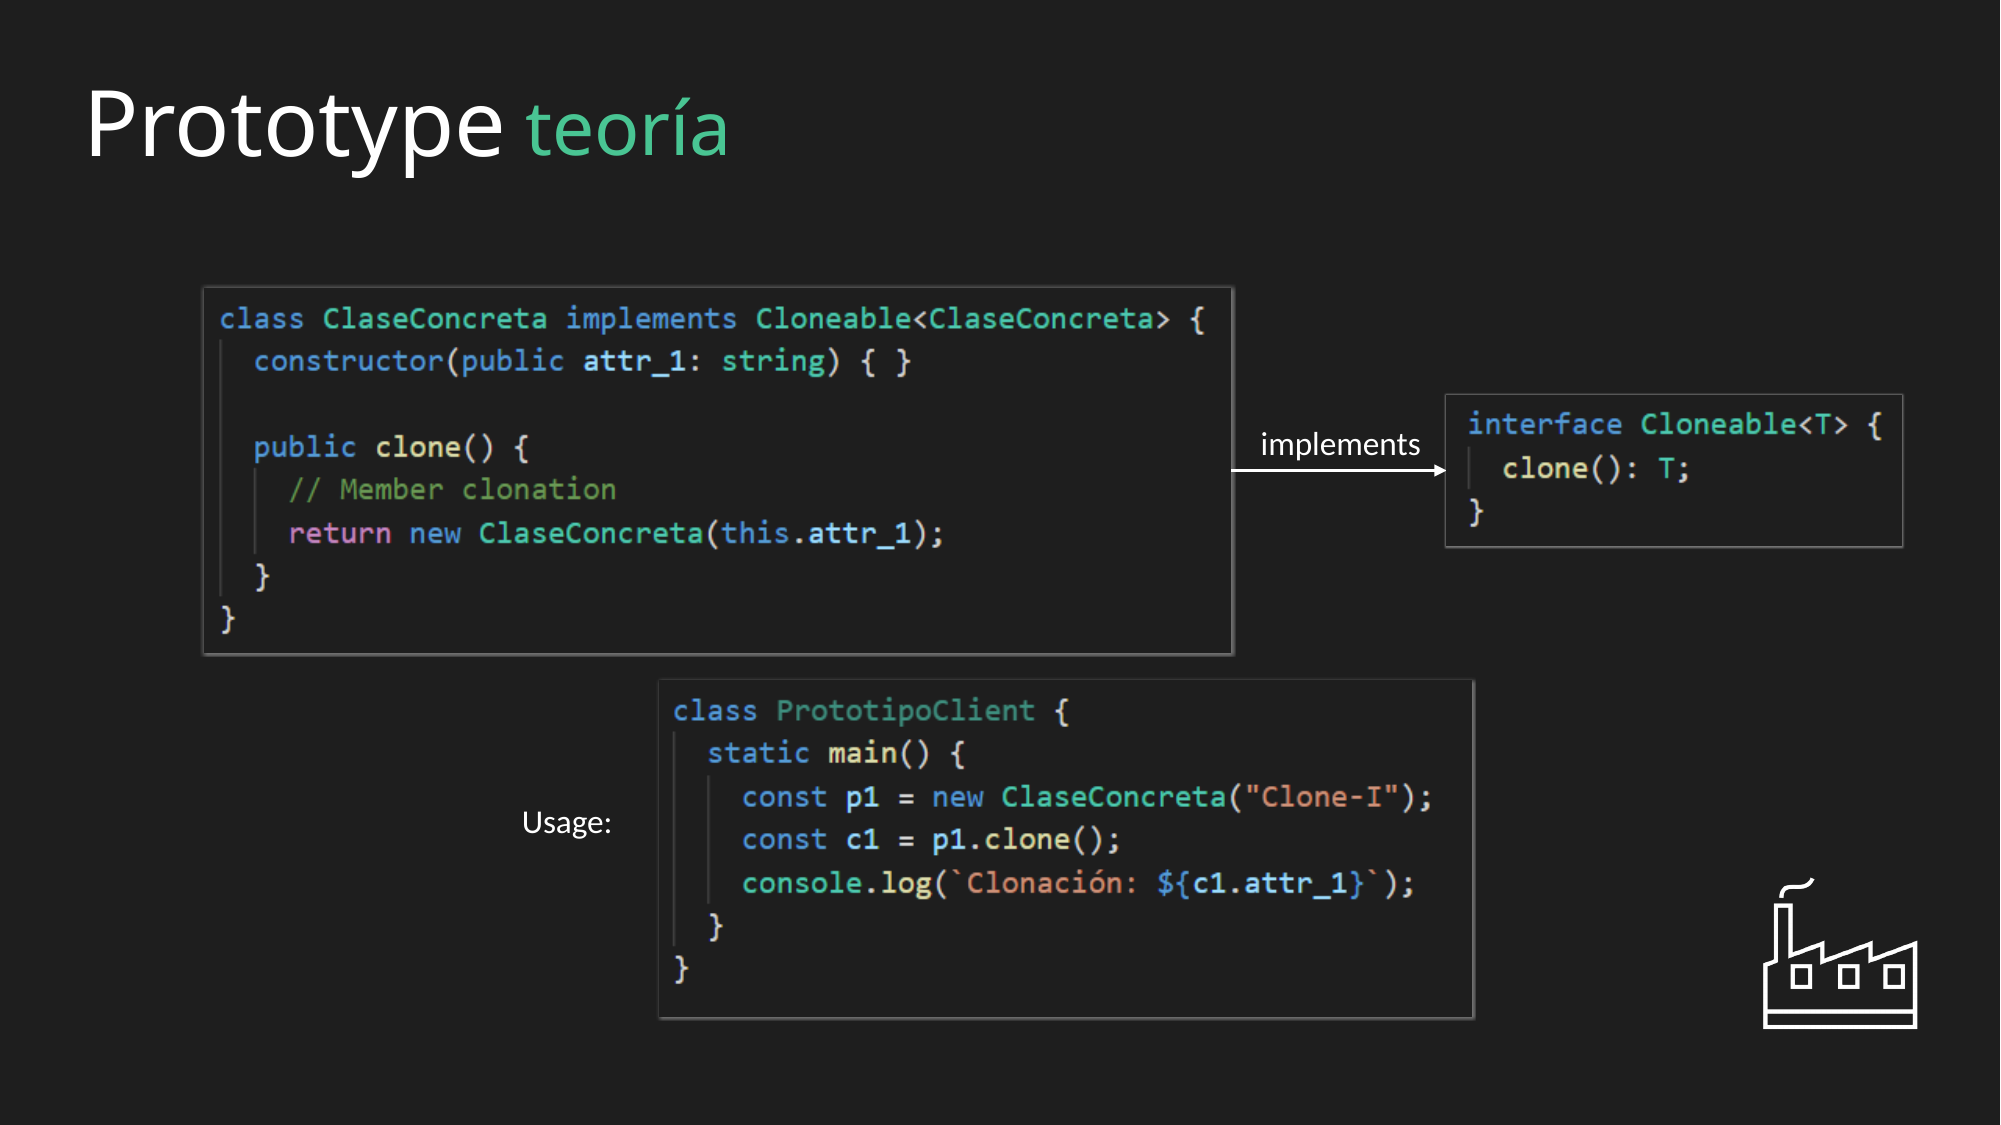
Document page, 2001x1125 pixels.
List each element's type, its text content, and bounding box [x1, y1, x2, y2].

picture [1446, 395, 1902, 546]
picture [204, 288, 1231, 653]
text_box Usage: [507, 792, 659, 848]
text_box Prototype [68, 57, 522, 183]
picture [1751, 864, 1929, 1042]
text_box teoría [522, 73, 748, 178]
text_box implements [1245, 414, 1444, 470]
picture [659, 680, 1472, 1017]
